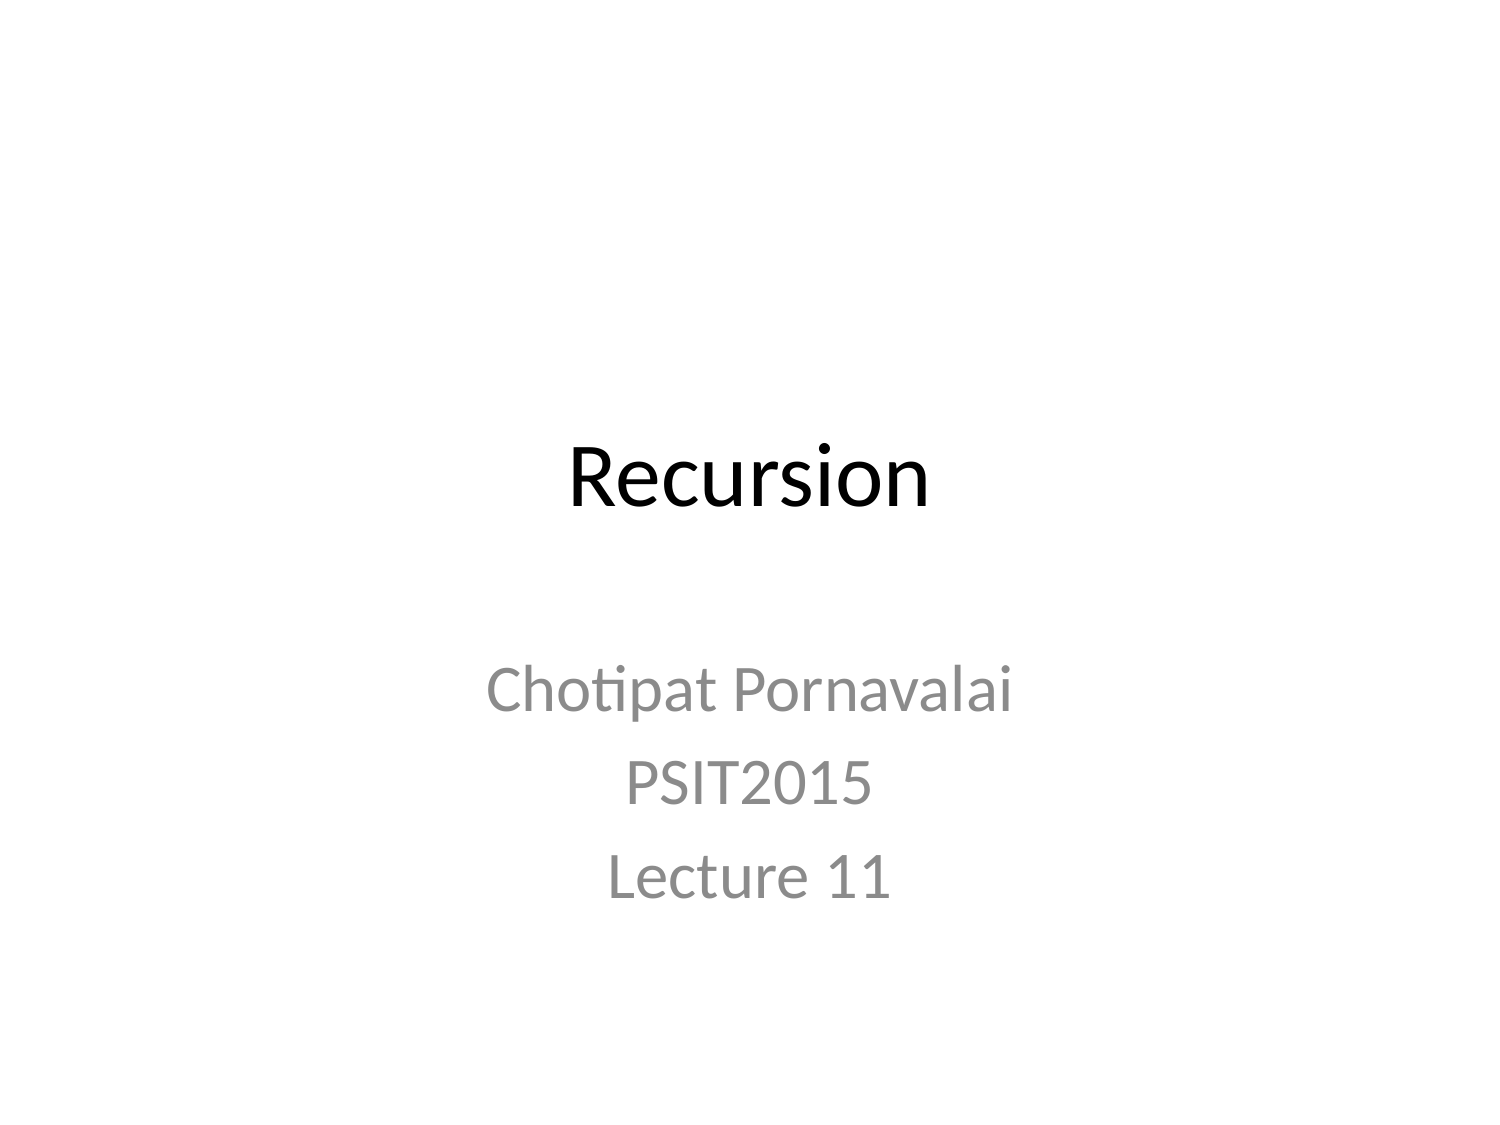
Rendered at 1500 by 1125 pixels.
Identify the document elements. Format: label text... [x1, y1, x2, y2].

subtitle Chotipat Pornavalai PSIT2015 Lecture 11 [225, 637, 1275, 925]
title Recursion [112, 349, 1388, 591]
